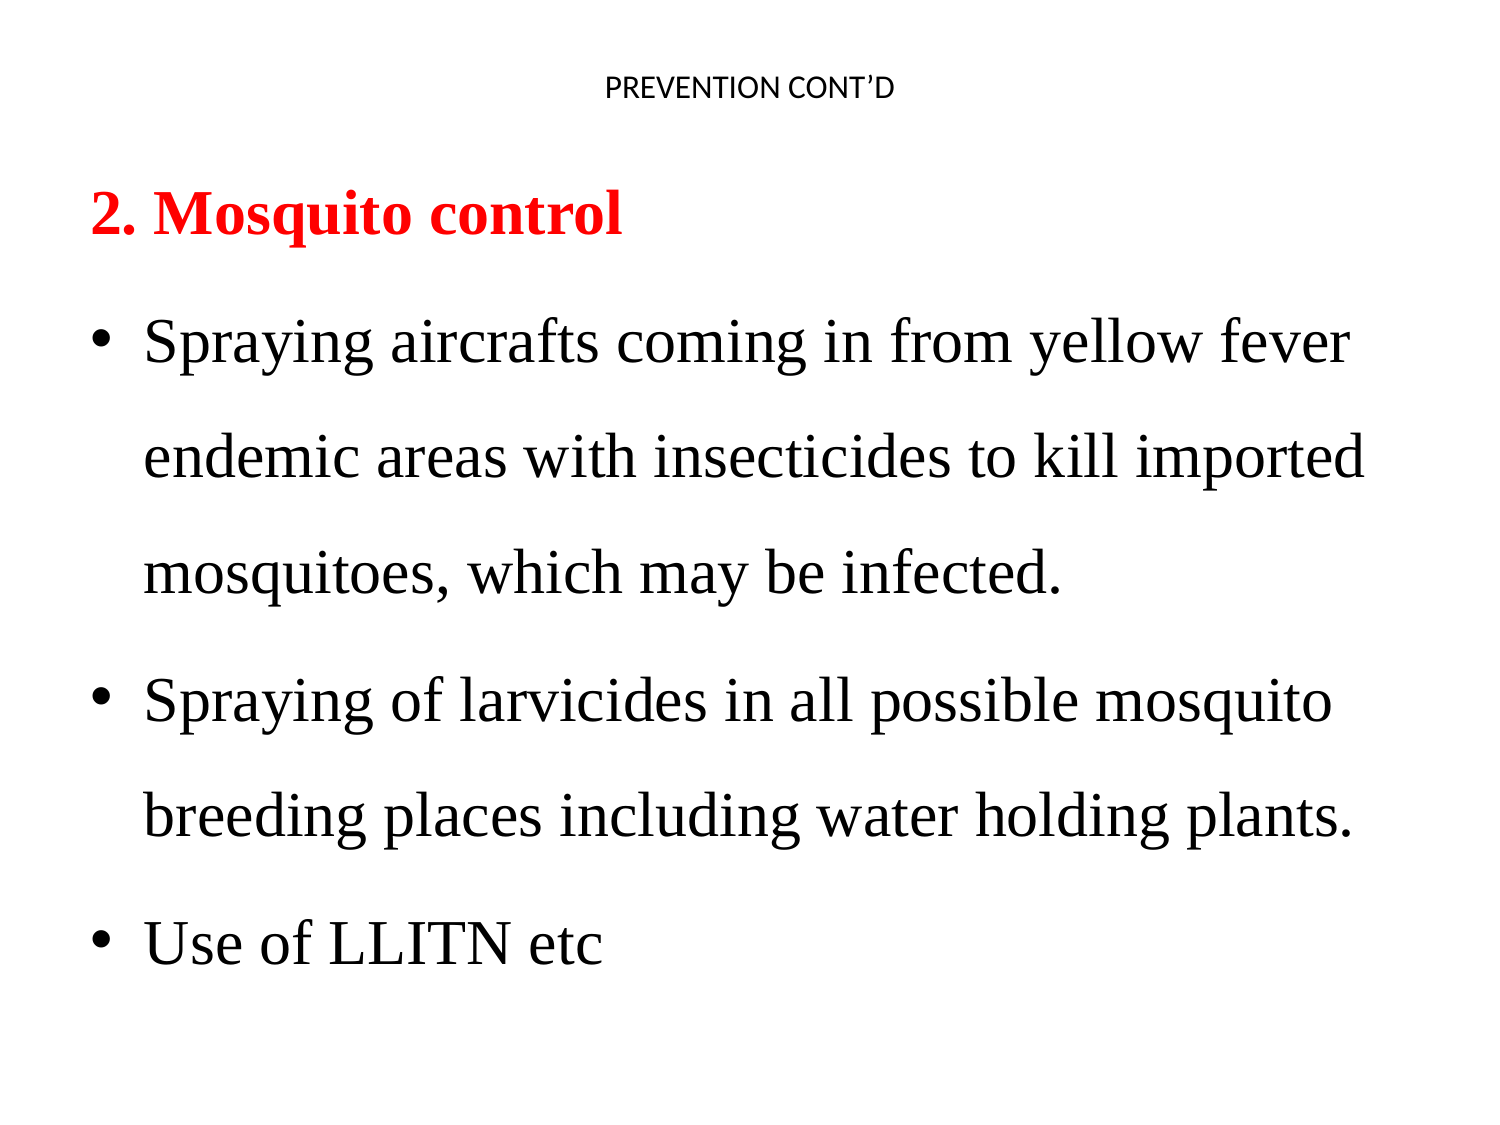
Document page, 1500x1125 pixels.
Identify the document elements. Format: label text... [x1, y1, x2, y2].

list 2. Mosquito control Spraying aircrafts coming in from yellow fever endemic areas with insecticides to kill imported mosquitoes, which may be infected. Spraying of larvicides in all possible mosquito breeding places including water holding plants. Use of LLITN etc [75, 125, 1425, 1075]
title PREVENTION CONT’D [75, 45, 1425, 125]
